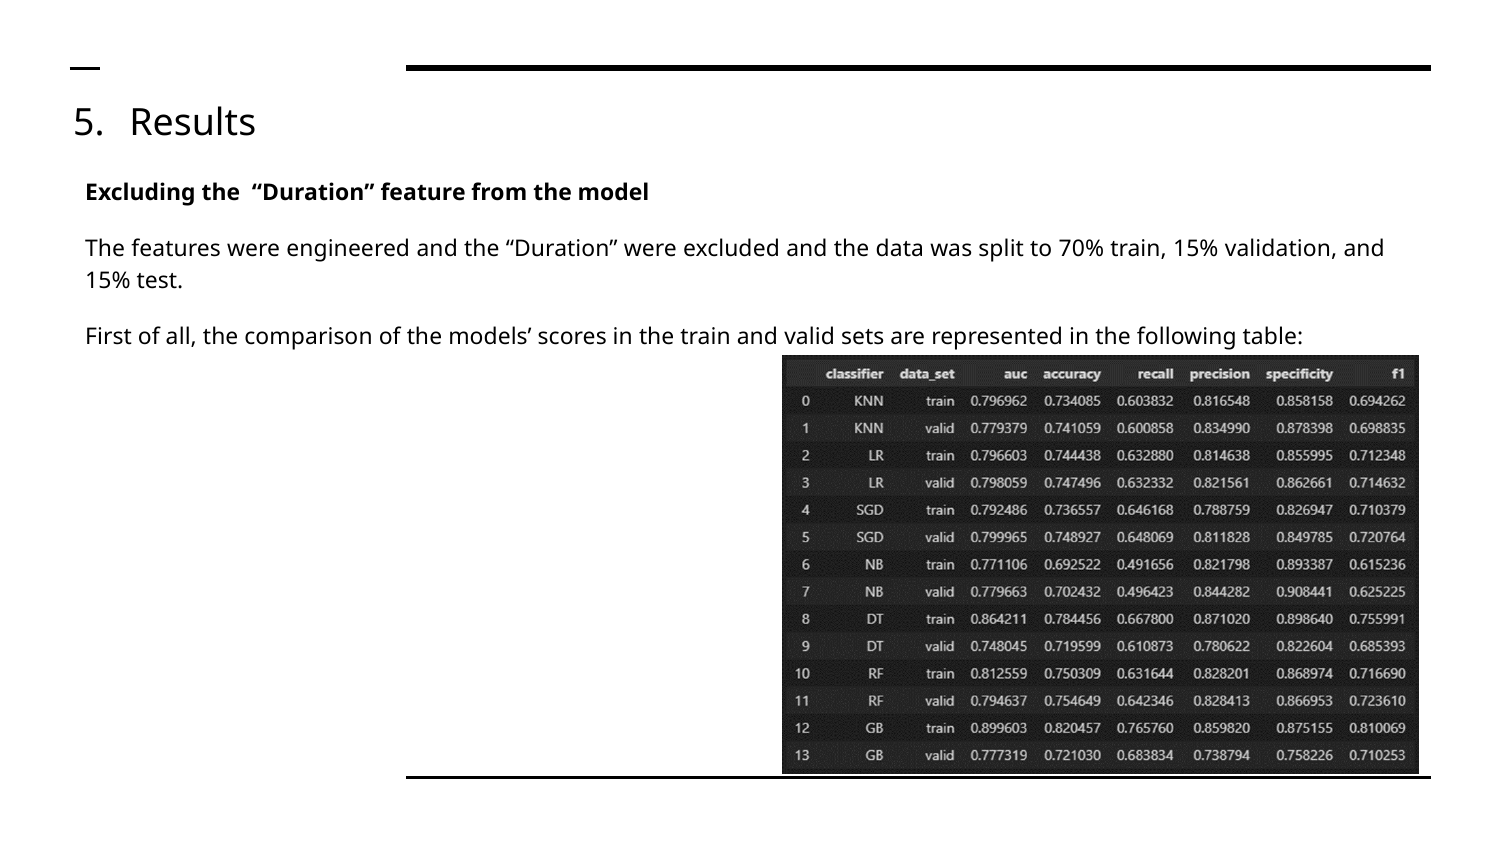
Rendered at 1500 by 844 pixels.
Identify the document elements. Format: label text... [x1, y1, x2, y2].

text_box Excluding the “Duration” feature from the model The features were engineered and the “Duration” were excluded and the data was split to 70% train, 15% validation, and 15% test. First of all, the comparison of the models’ scores in the train and valid sets are represented in the following table: [70, 158, 1402, 365]
picture [782, 354, 1419, 775]
title Results [39, 76, 1433, 153]
